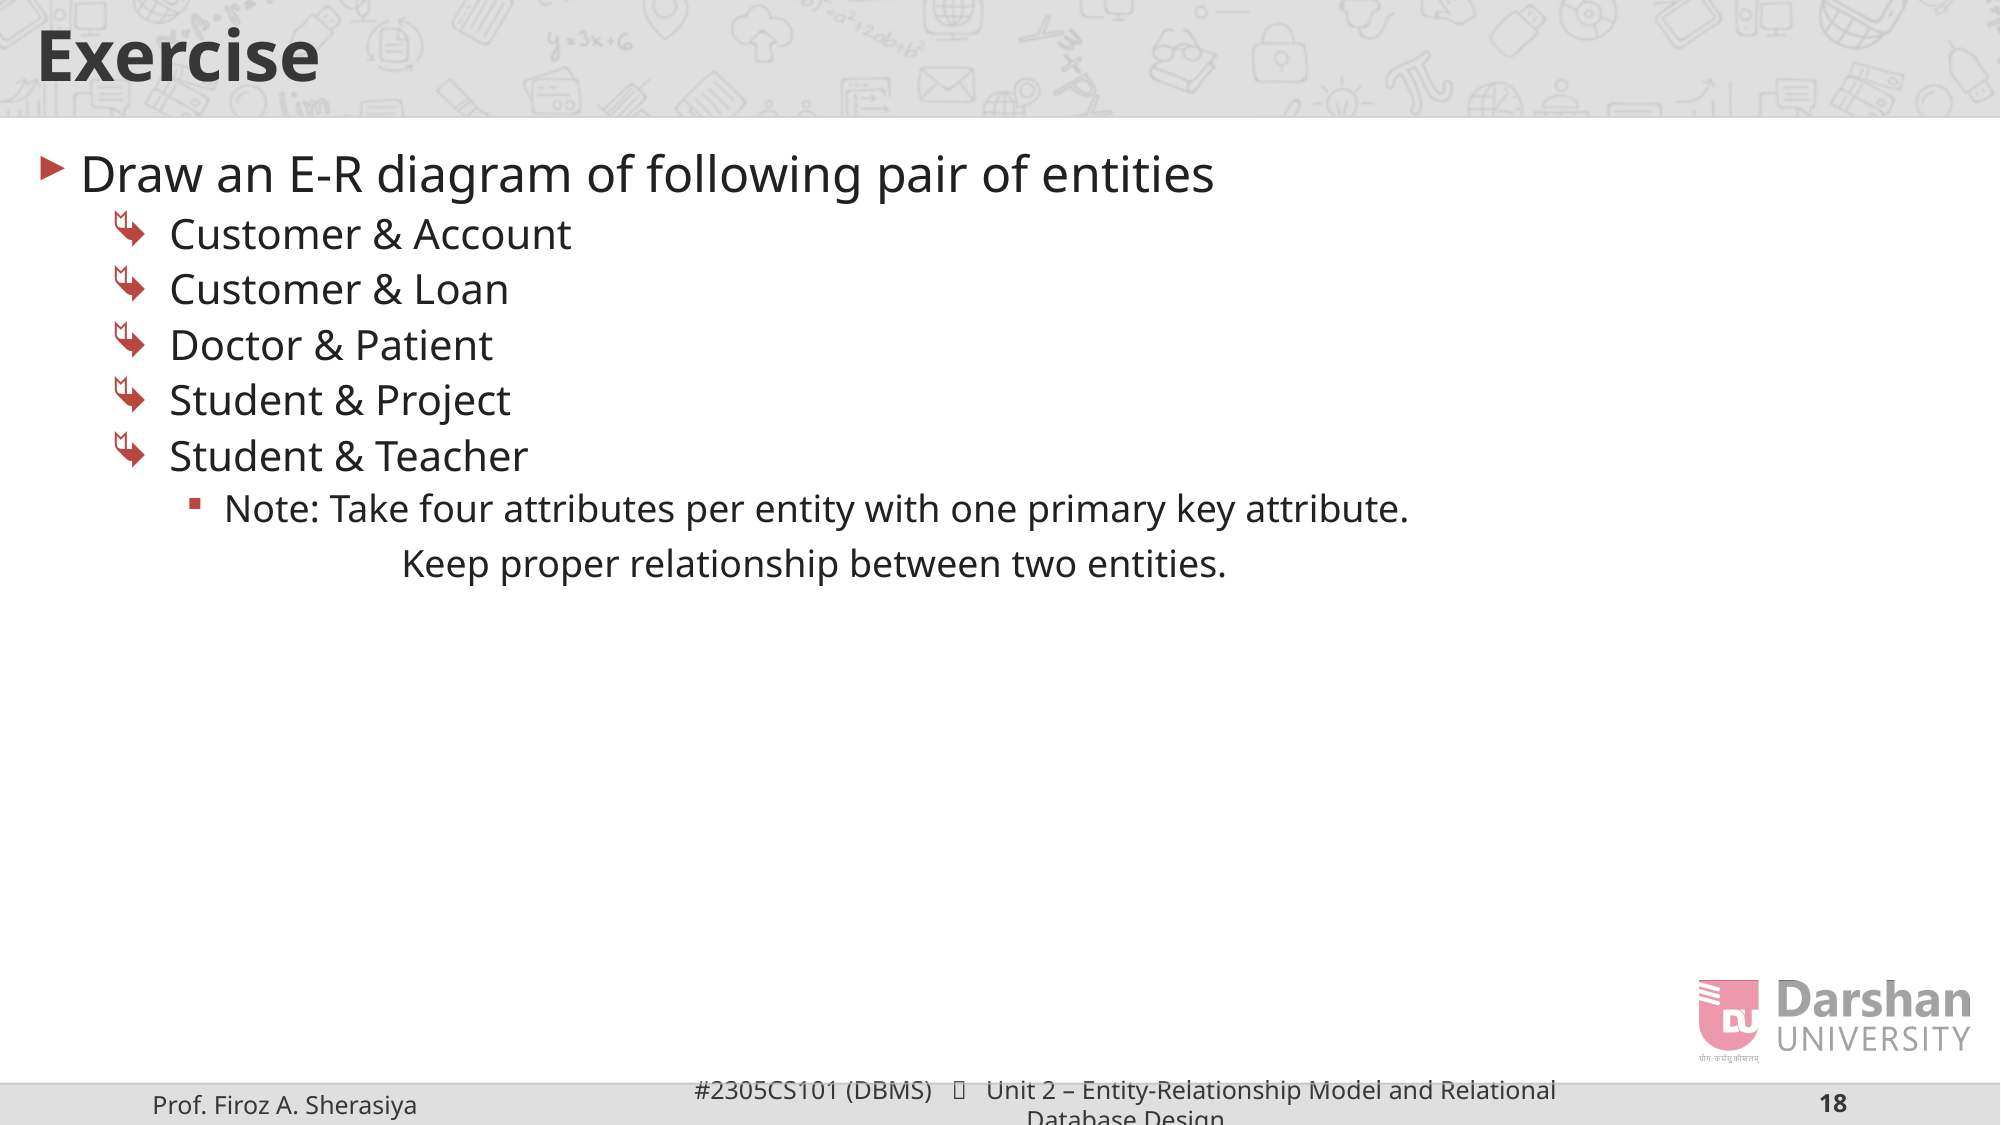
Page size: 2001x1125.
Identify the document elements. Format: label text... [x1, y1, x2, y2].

list Draw an E-R diagram of following pair of entities Customer & Account Customer & Loan Doctor & Patient Student & Project Student & Teacher Note: Take four attributes per entity with one primary key attribute. Keep proper relationship between two entities. [21, 141, 1979, 1059]
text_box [1699, 1059, 1970, 1063]
title Exercise [0, 0, 2000, 117]
